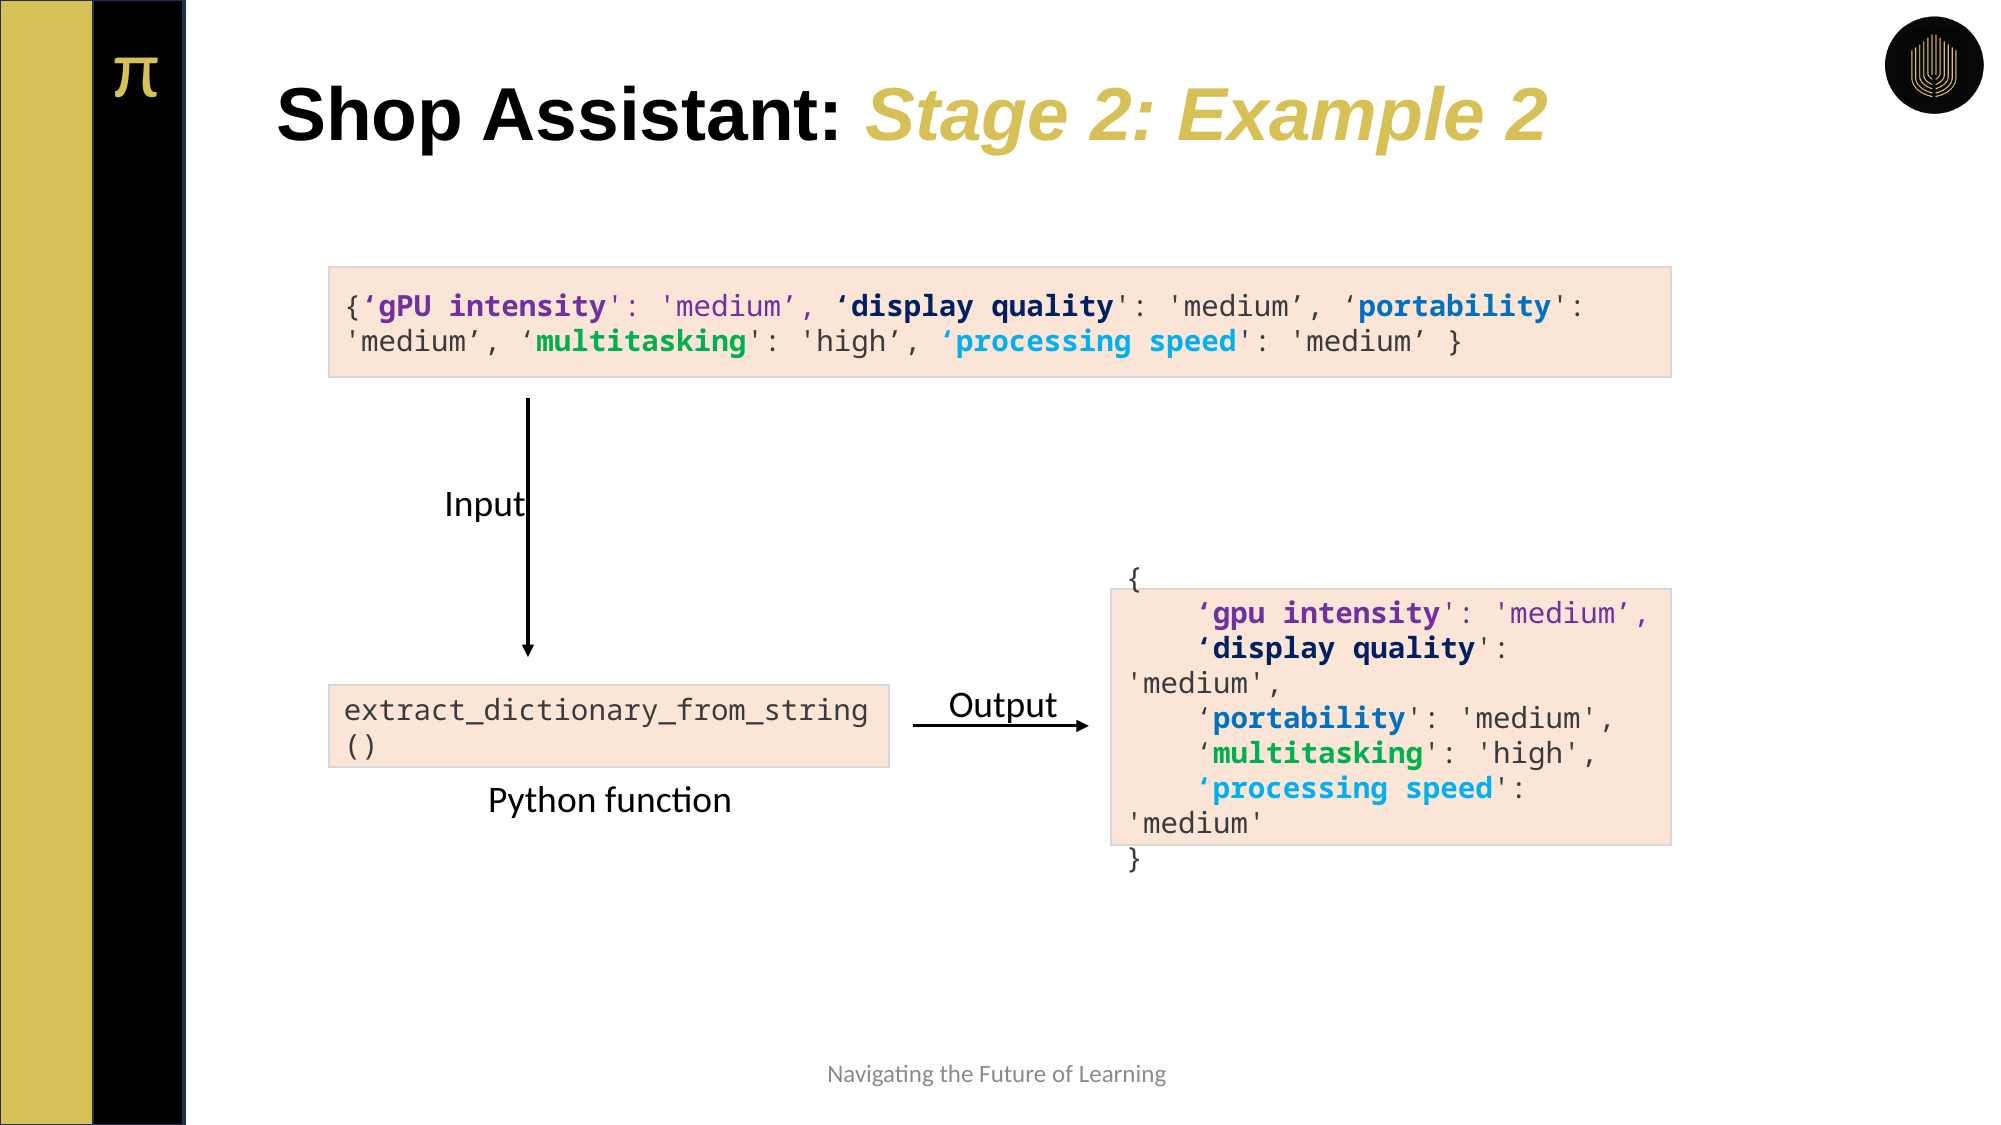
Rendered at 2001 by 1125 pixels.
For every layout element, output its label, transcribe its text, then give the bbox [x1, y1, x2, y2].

text_box Output [934, 672, 1073, 725]
text_box Python function [473, 767, 748, 827]
text_box { ‘gpu intensity': 'medium’, ‘display quality': 'medium', ‘portability': 'medium', ‘multitasking': 'high', ‘processing speed': 'medium' } [1110, 588, 1672, 846]
text_box extract_dictionary_from_string() [328, 684, 890, 768]
text_box Input [529, 471, 541, 532]
text_box Input [429, 471, 527, 532]
text_box Shop Assistant: Stage 2: Example 2 [261, 29, 1837, 164]
text_box [0, 0, 92, 1125]
picture [1837, 0, 2000, 164]
text_box Output [934, 726, 1073, 733]
text_box {‘gPU intensity': 'medium’, ‘display quality': 'medium’, ‘portability': 'medium’, ‘multitasking': 'high’, ‘processing speed': 'medium’ } [328, 266, 1672, 378]
text_box π [98, 7, 172, 122]
footer Navigating the Future of Learning [662, 1042, 1338, 1103]
text_box [92, 0, 184, 1125]
